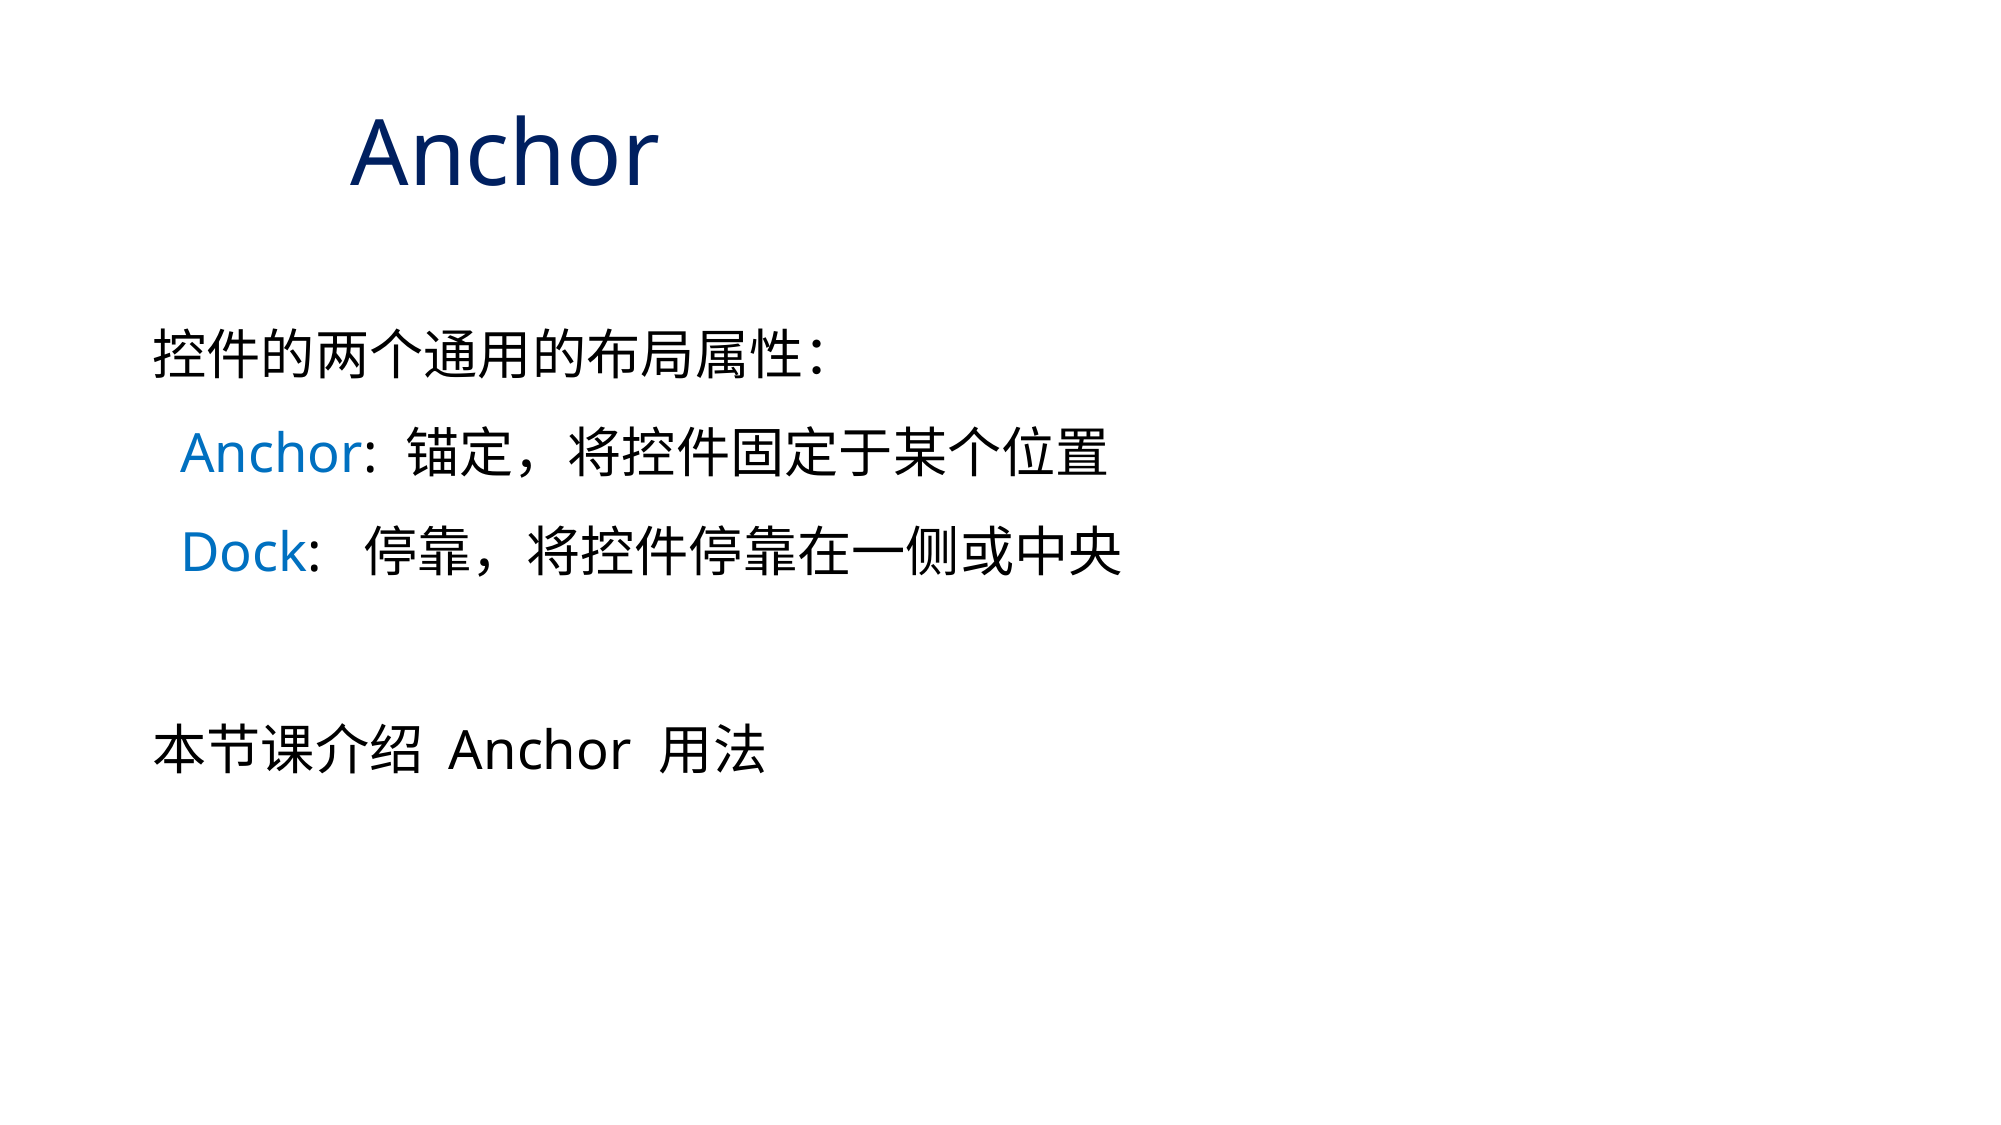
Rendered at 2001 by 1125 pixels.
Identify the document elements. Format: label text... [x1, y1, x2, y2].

list 控件的两个通用的布局属性： Anchor: 锚定，将控件固定于某个位置 Dock: 停靠，将控件停靠在一侧或中央 本节课介绍 Anchor 用法 [137, 299, 1863, 1014]
title Anchor [335, 90, 1680, 223]
